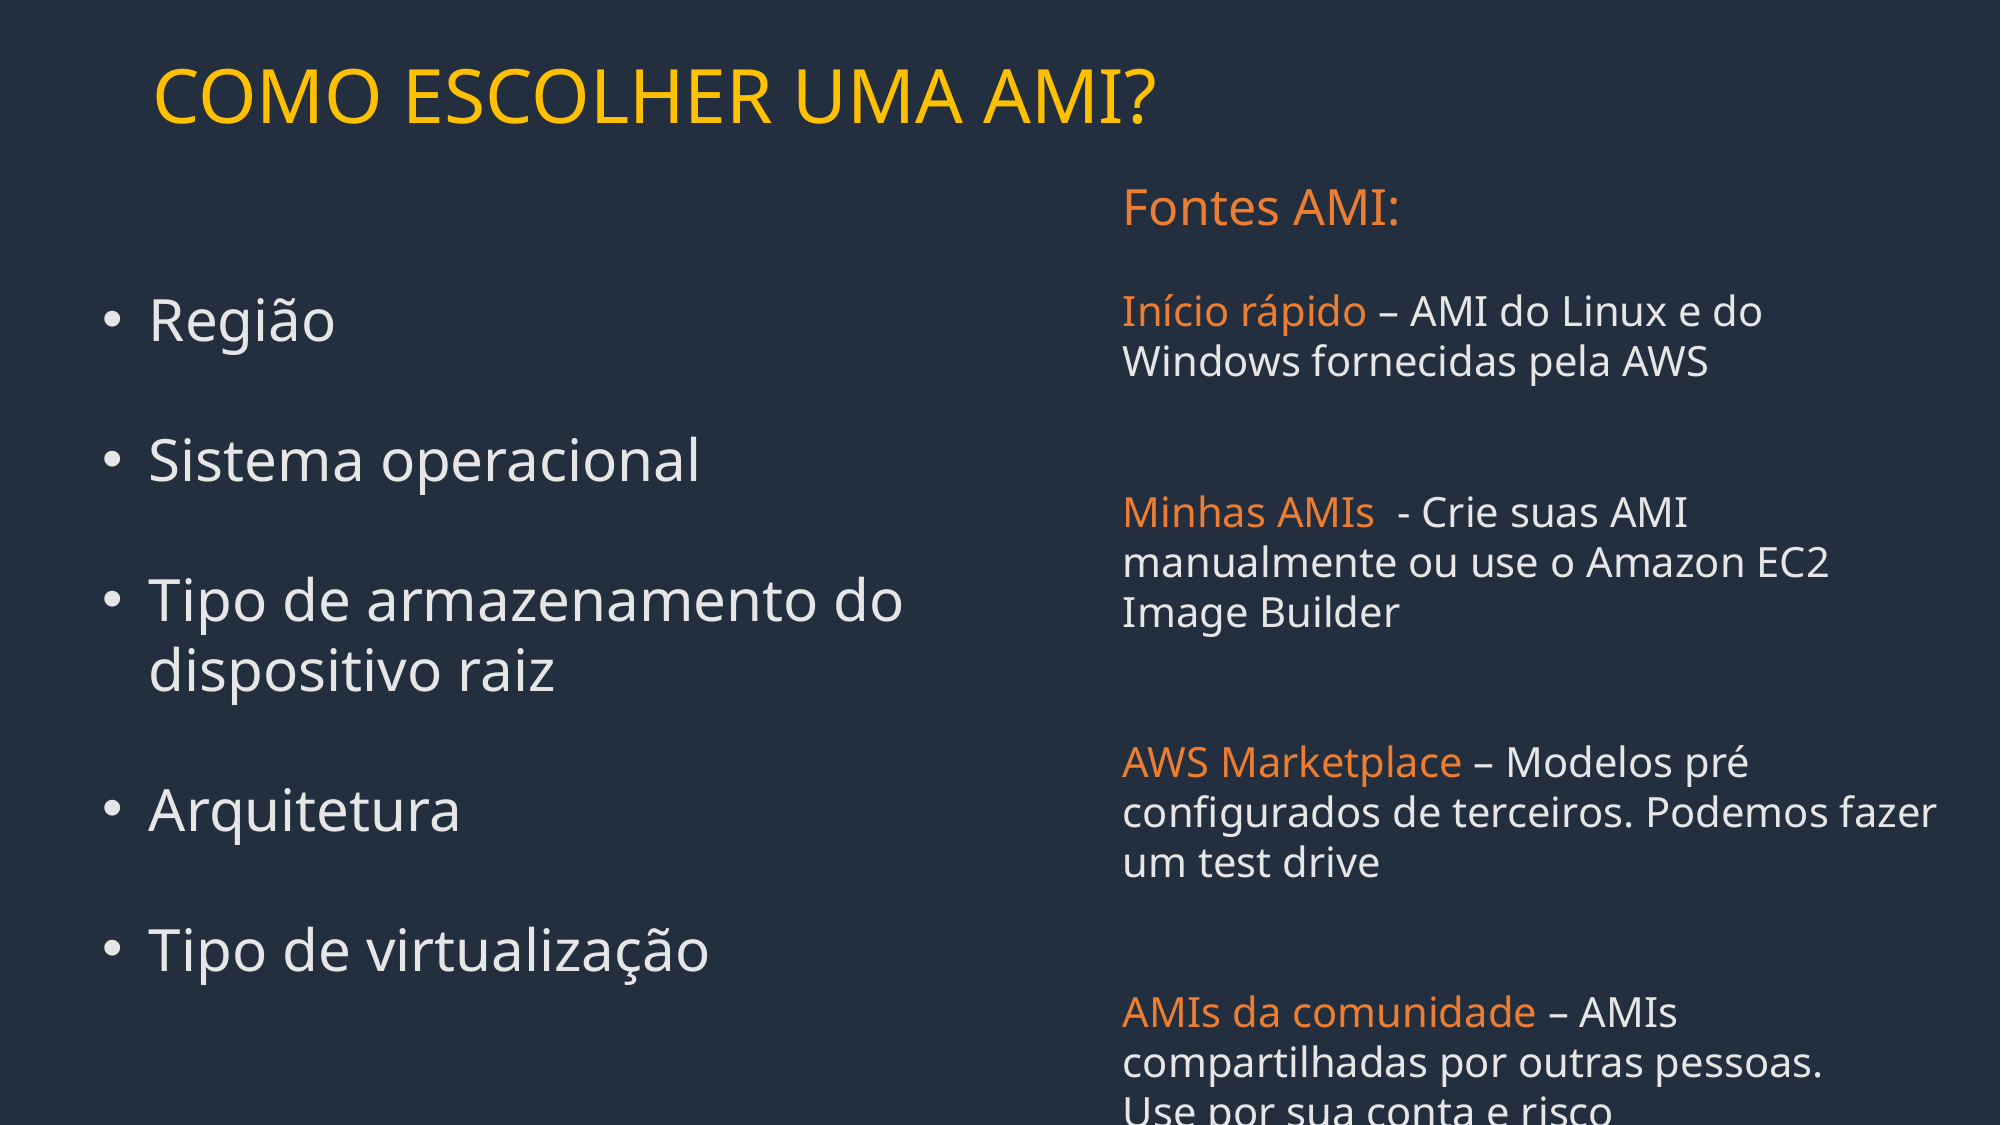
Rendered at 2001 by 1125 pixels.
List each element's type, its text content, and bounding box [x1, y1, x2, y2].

text_box Fontes AMI: Início rápido – AMI do Linux e do Windows fornecidas pela AWS Minhas AMIs - Crie suas AMI manualmente ou use o Amazon EC2 Image Builder AWS Marketplace – Modelos pré configurados de terceiros. Podemos fazer um test drive AMIs da comunidade – AMIs compartilhadas por outras pessoas. Use por sua conta e risco [1108, 167, 1967, 1125]
text_box Região Sistema operacional Tipo de armazenamento do dispositivo raiz Arquitetura Tipo de virtualização [87, 275, 946, 991]
title COMO ESCOLHER UMA AMI? [137, 23, 1302, 175]
